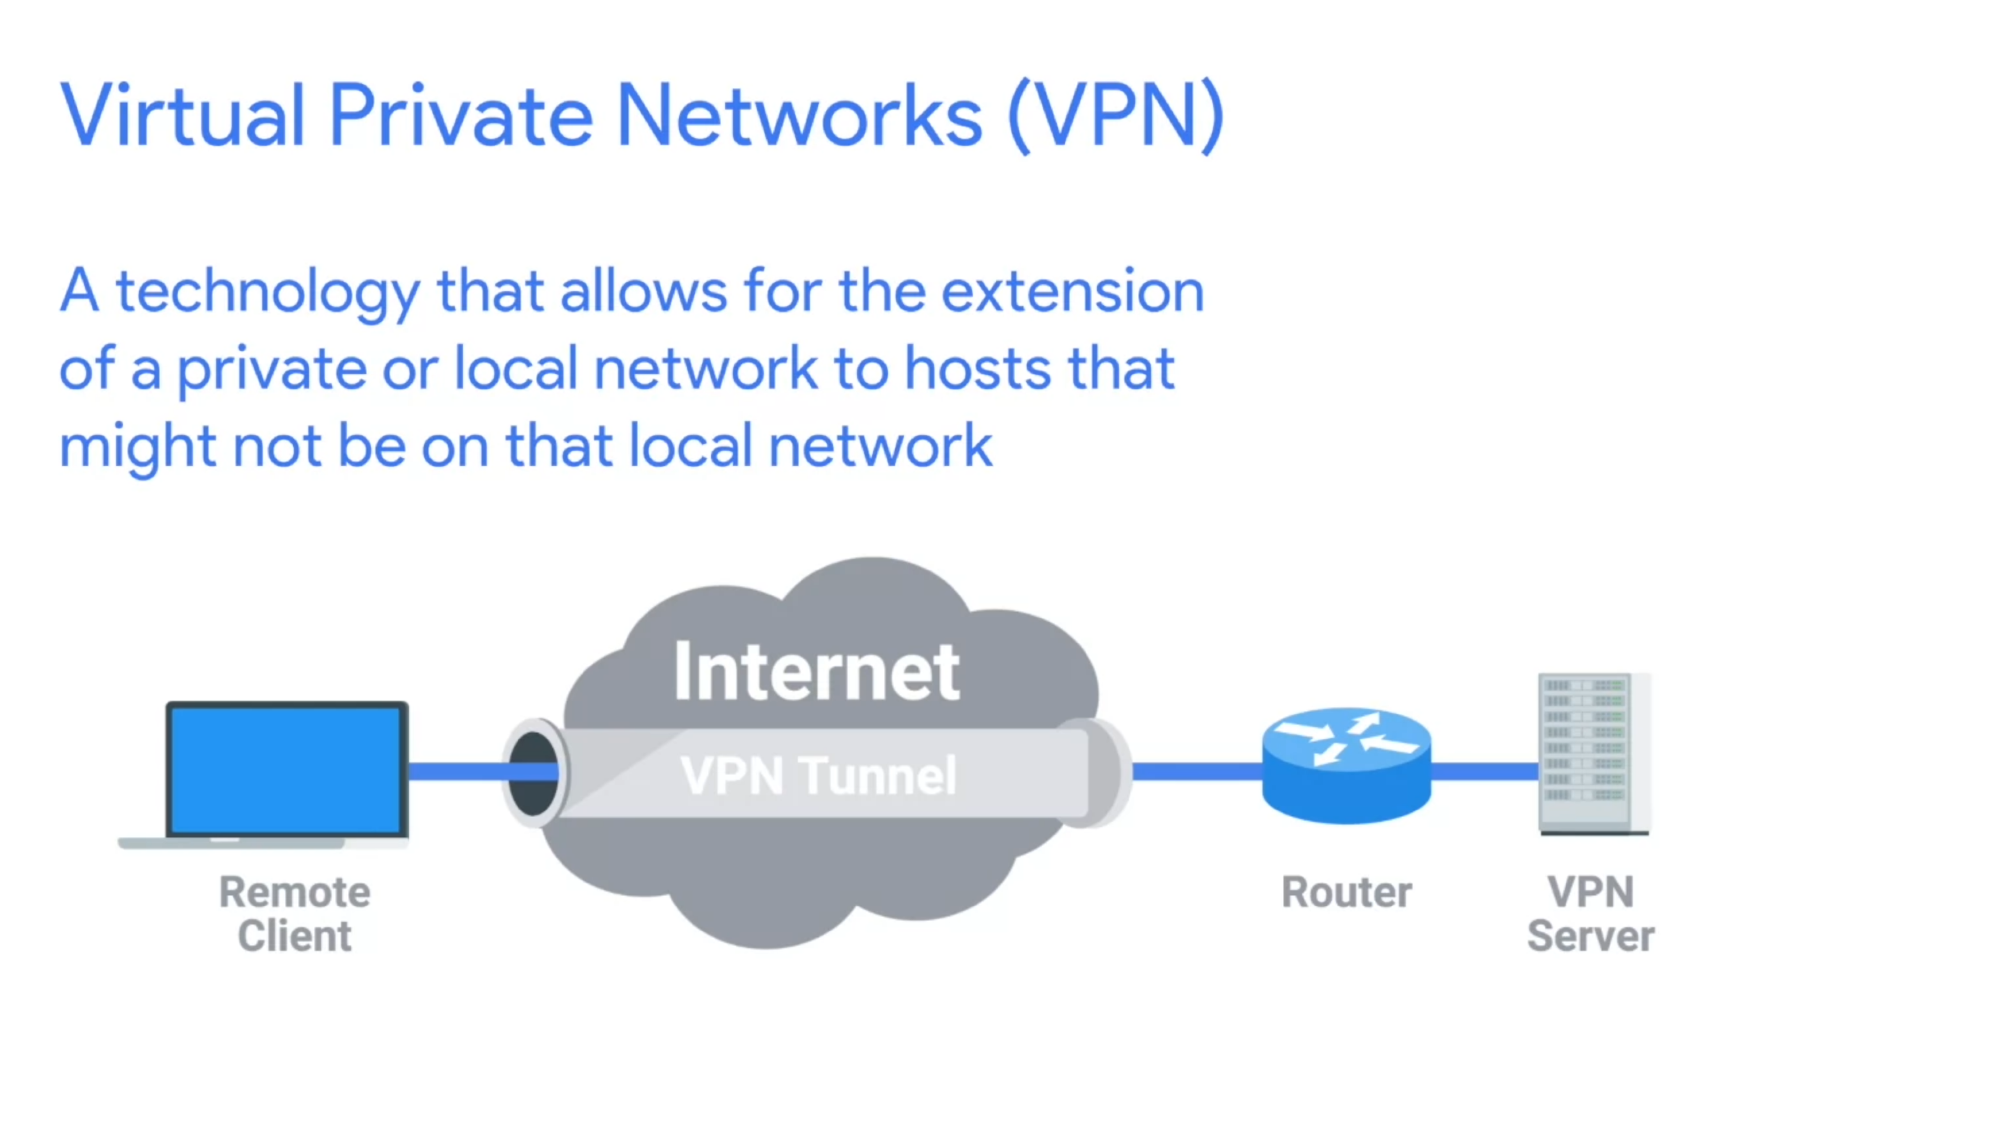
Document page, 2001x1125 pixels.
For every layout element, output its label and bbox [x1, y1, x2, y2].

picture [102, 546, 1676, 1003]
picture [25, 44, 1245, 495]
